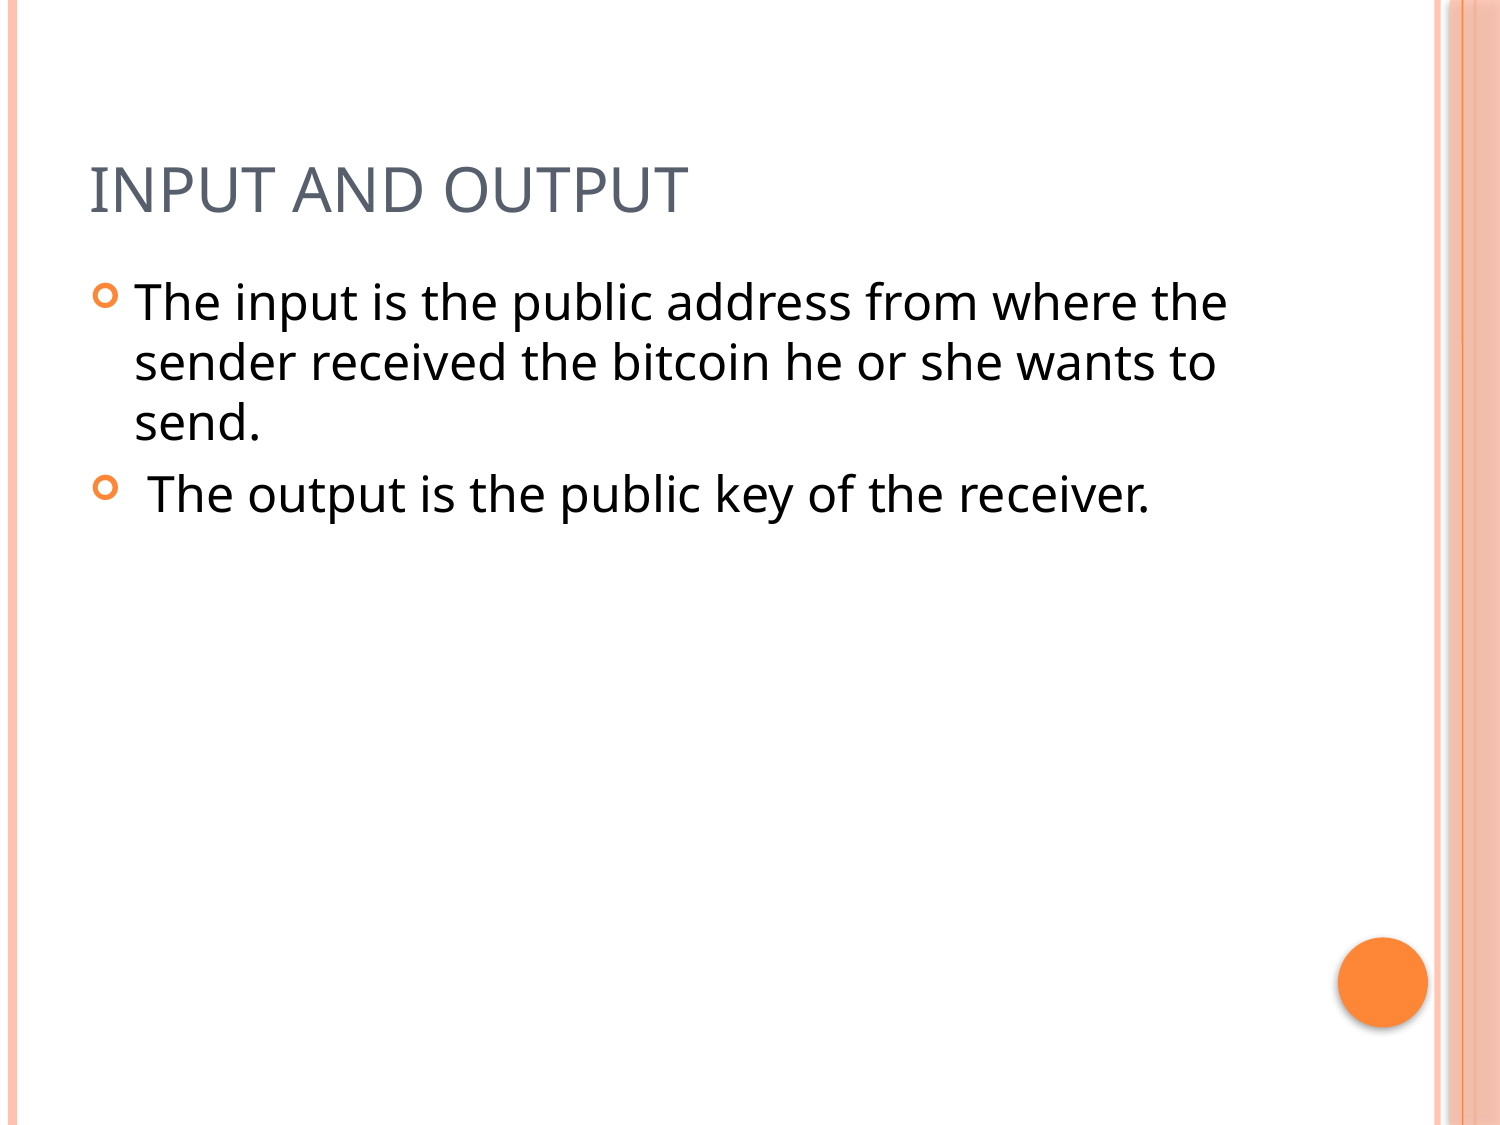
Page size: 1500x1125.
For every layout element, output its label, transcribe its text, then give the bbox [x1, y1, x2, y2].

list The input is the public address from where the sender received the bitcoin he or she wants to send. The output is the public key of the receiver. [75, 262, 1300, 1062]
title INPUT AND OUTPUT [75, 45, 1300, 233]
